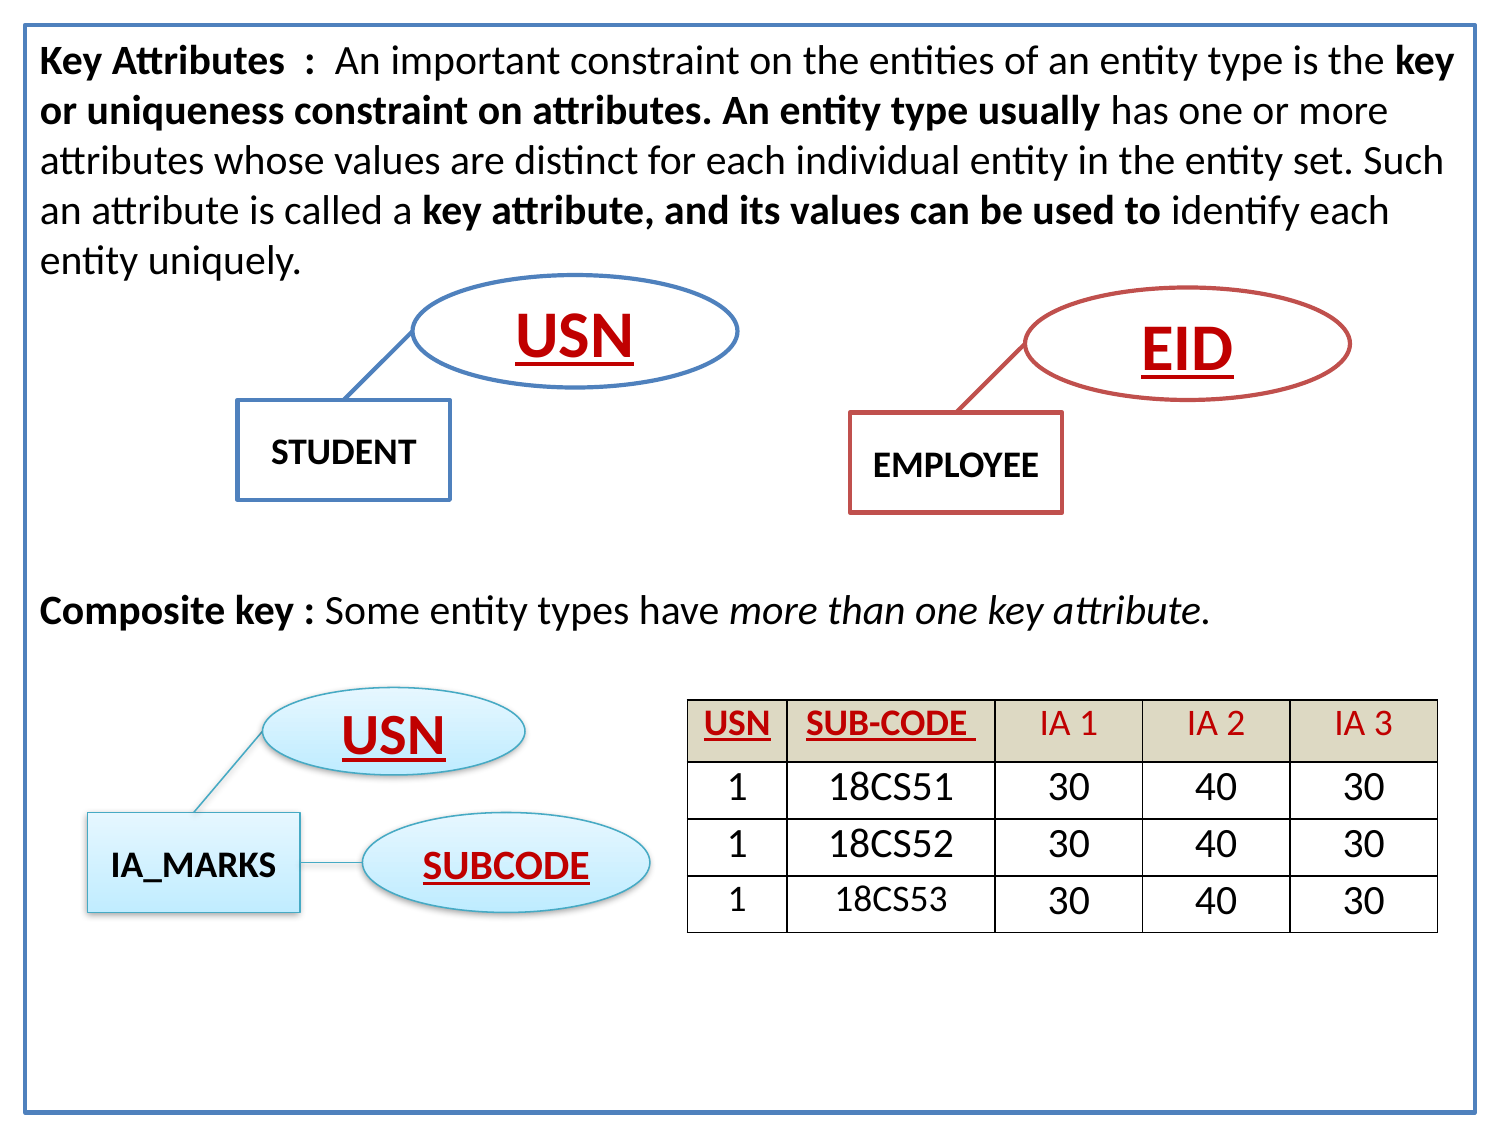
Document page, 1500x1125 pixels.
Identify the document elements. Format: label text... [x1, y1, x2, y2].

table_cell 30 [1291, 820, 1437, 875]
table_cell 30 [996, 763, 1142, 818]
table_cell 30 [996, 820, 1142, 875]
table_cell 40 [1143, 820, 1289, 875]
table_cell 40 [1143, 877, 1289, 932]
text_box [849, 287, 1351, 513]
table_cell 30 [996, 877, 1142, 932]
table_header USN [688, 701, 786, 761]
table_cell 18CS53 [788, 877, 994, 932]
table_cell 18CS51 [788, 763, 994, 818]
table_cell 18CS52 [788, 820, 994, 875]
table_cell 40 [1143, 763, 1289, 818]
text_box Key Attributes : An important constraint on the entities of an entity type is the key or uniqueness constraint on attributes. An entity type usually has one or more attributes whose values are distinct for each individual entity in the entity set. Such an attribute is called a key attribute, and its values can be used to identify each entity uniquely. Composite key : Some entity types have more than one key attribute. [23, 23, 1477, 1115]
table_header SUB-CODE [788, 701, 994, 761]
table_cell 1 [688, 763, 786, 818]
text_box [87, 687, 651, 913]
table_header IA 2 [1143, 701, 1289, 761]
table_header IA 3 [1291, 701, 1437, 761]
table_cell 30 [1291, 763, 1437, 818]
table_header IA 1 [996, 701, 1142, 761]
table_cell 1 [688, 877, 786, 932]
table_cell 1 [688, 820, 786, 875]
table_cell 30 [1291, 877, 1437, 932]
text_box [237, 274, 738, 501]
